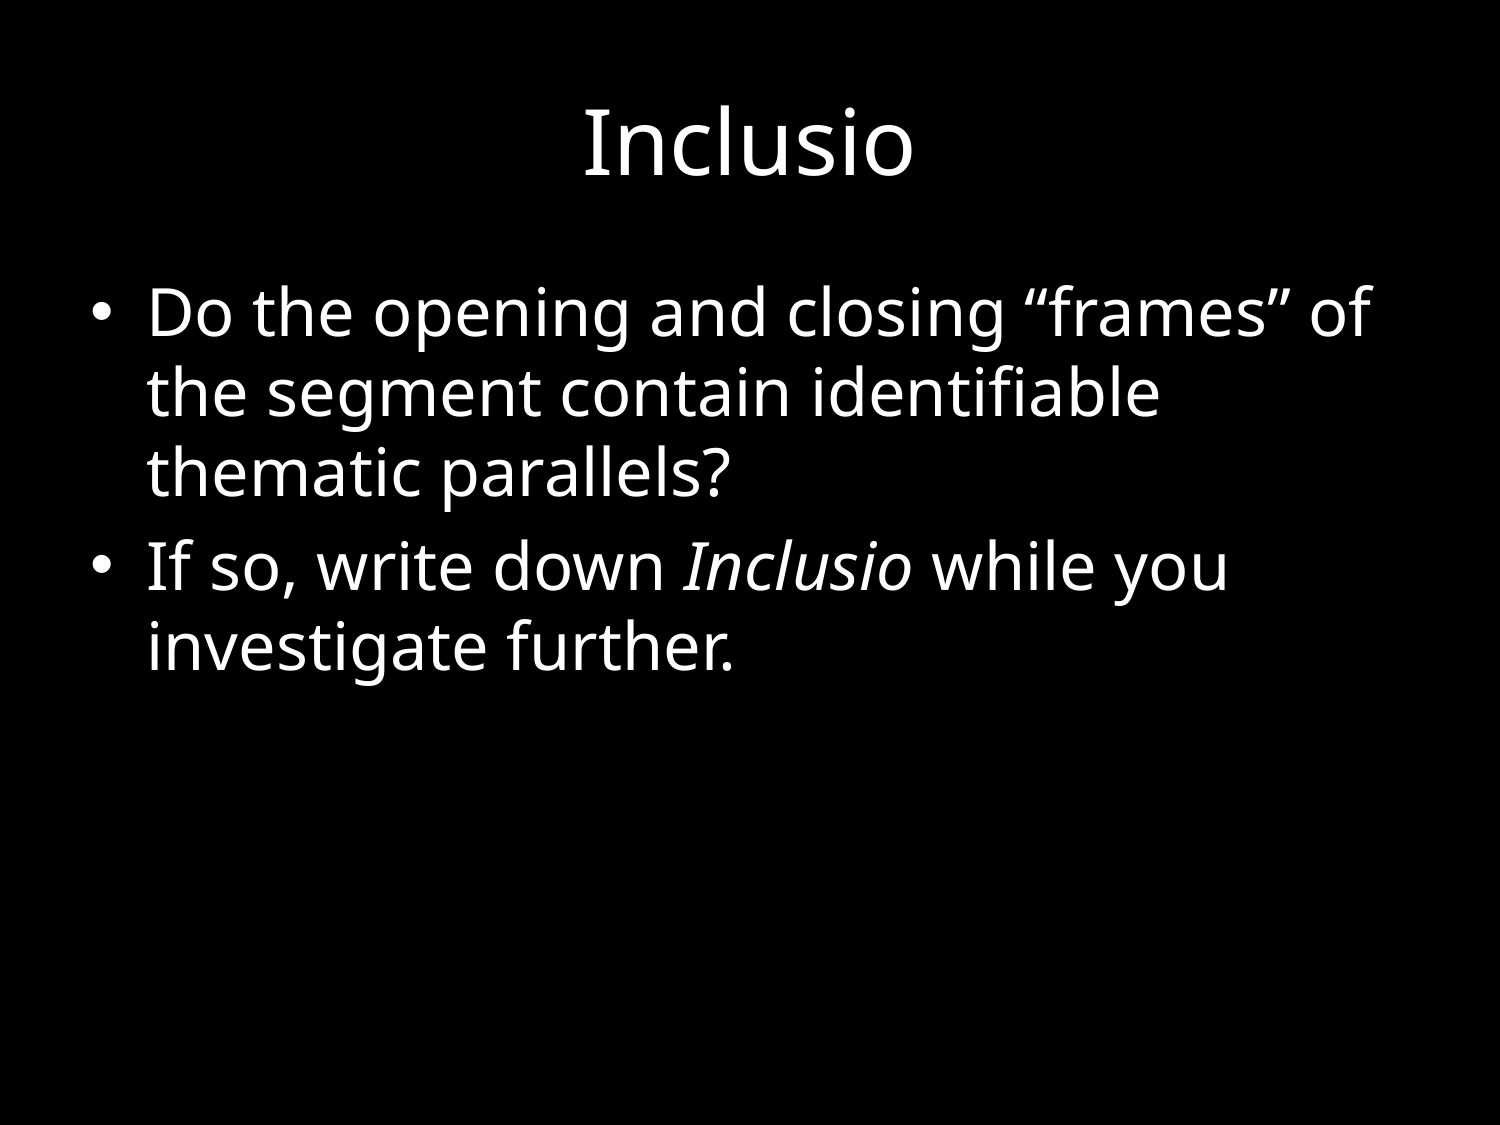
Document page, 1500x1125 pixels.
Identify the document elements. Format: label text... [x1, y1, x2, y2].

title Inclusio [75, 45, 1425, 233]
list Do the opening and closing “frames” of the segment contain identifiable thematic parallels? If so, write down Inclusio while you investigate further. [75, 262, 1425, 1005]
